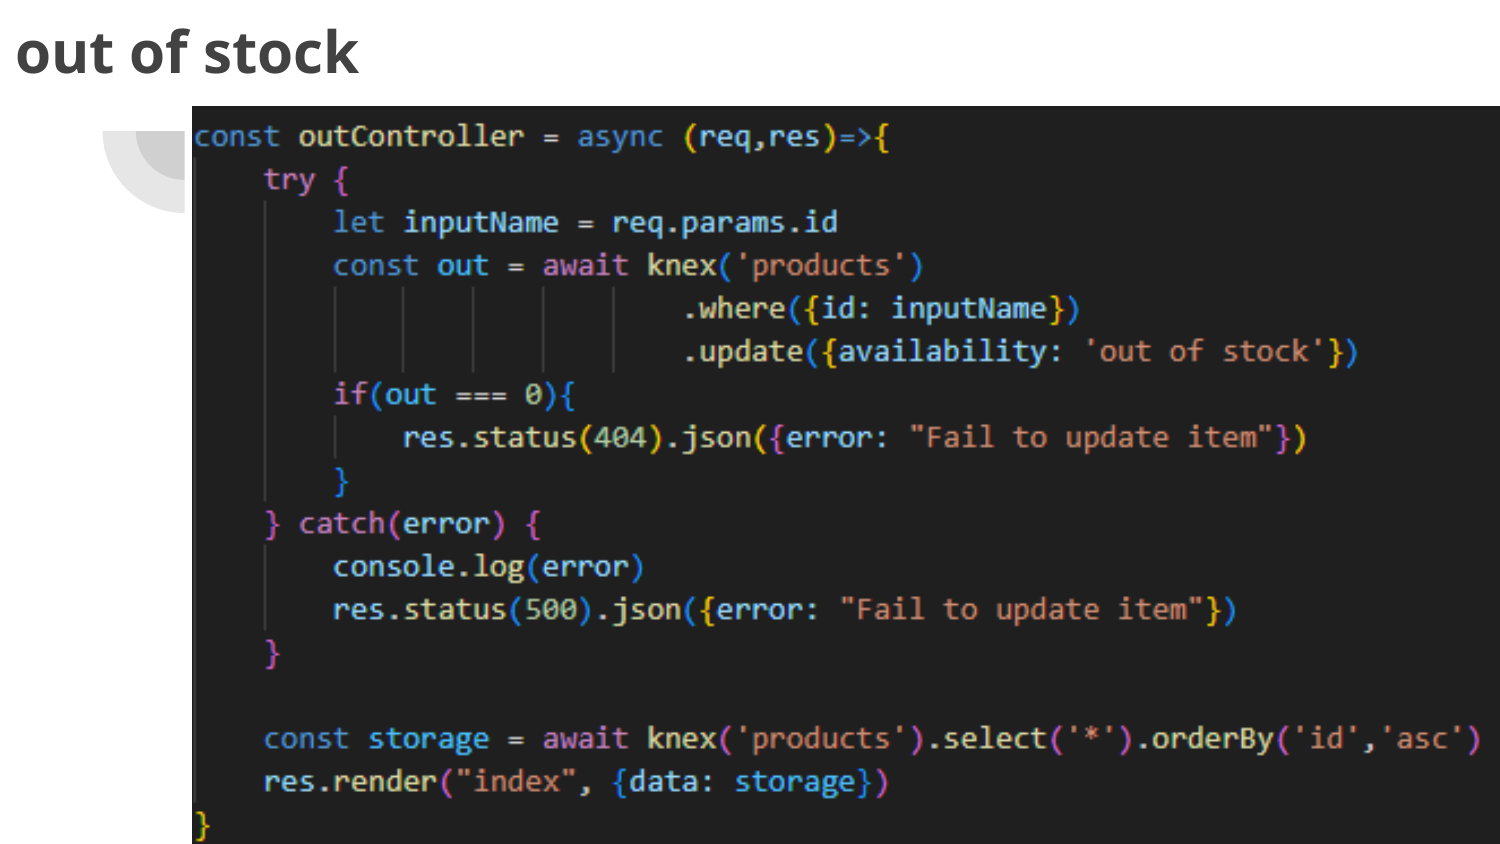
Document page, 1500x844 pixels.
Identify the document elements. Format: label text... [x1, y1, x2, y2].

picture [192, 106, 1500, 844]
title out of stock [0, 0, 459, 146]
